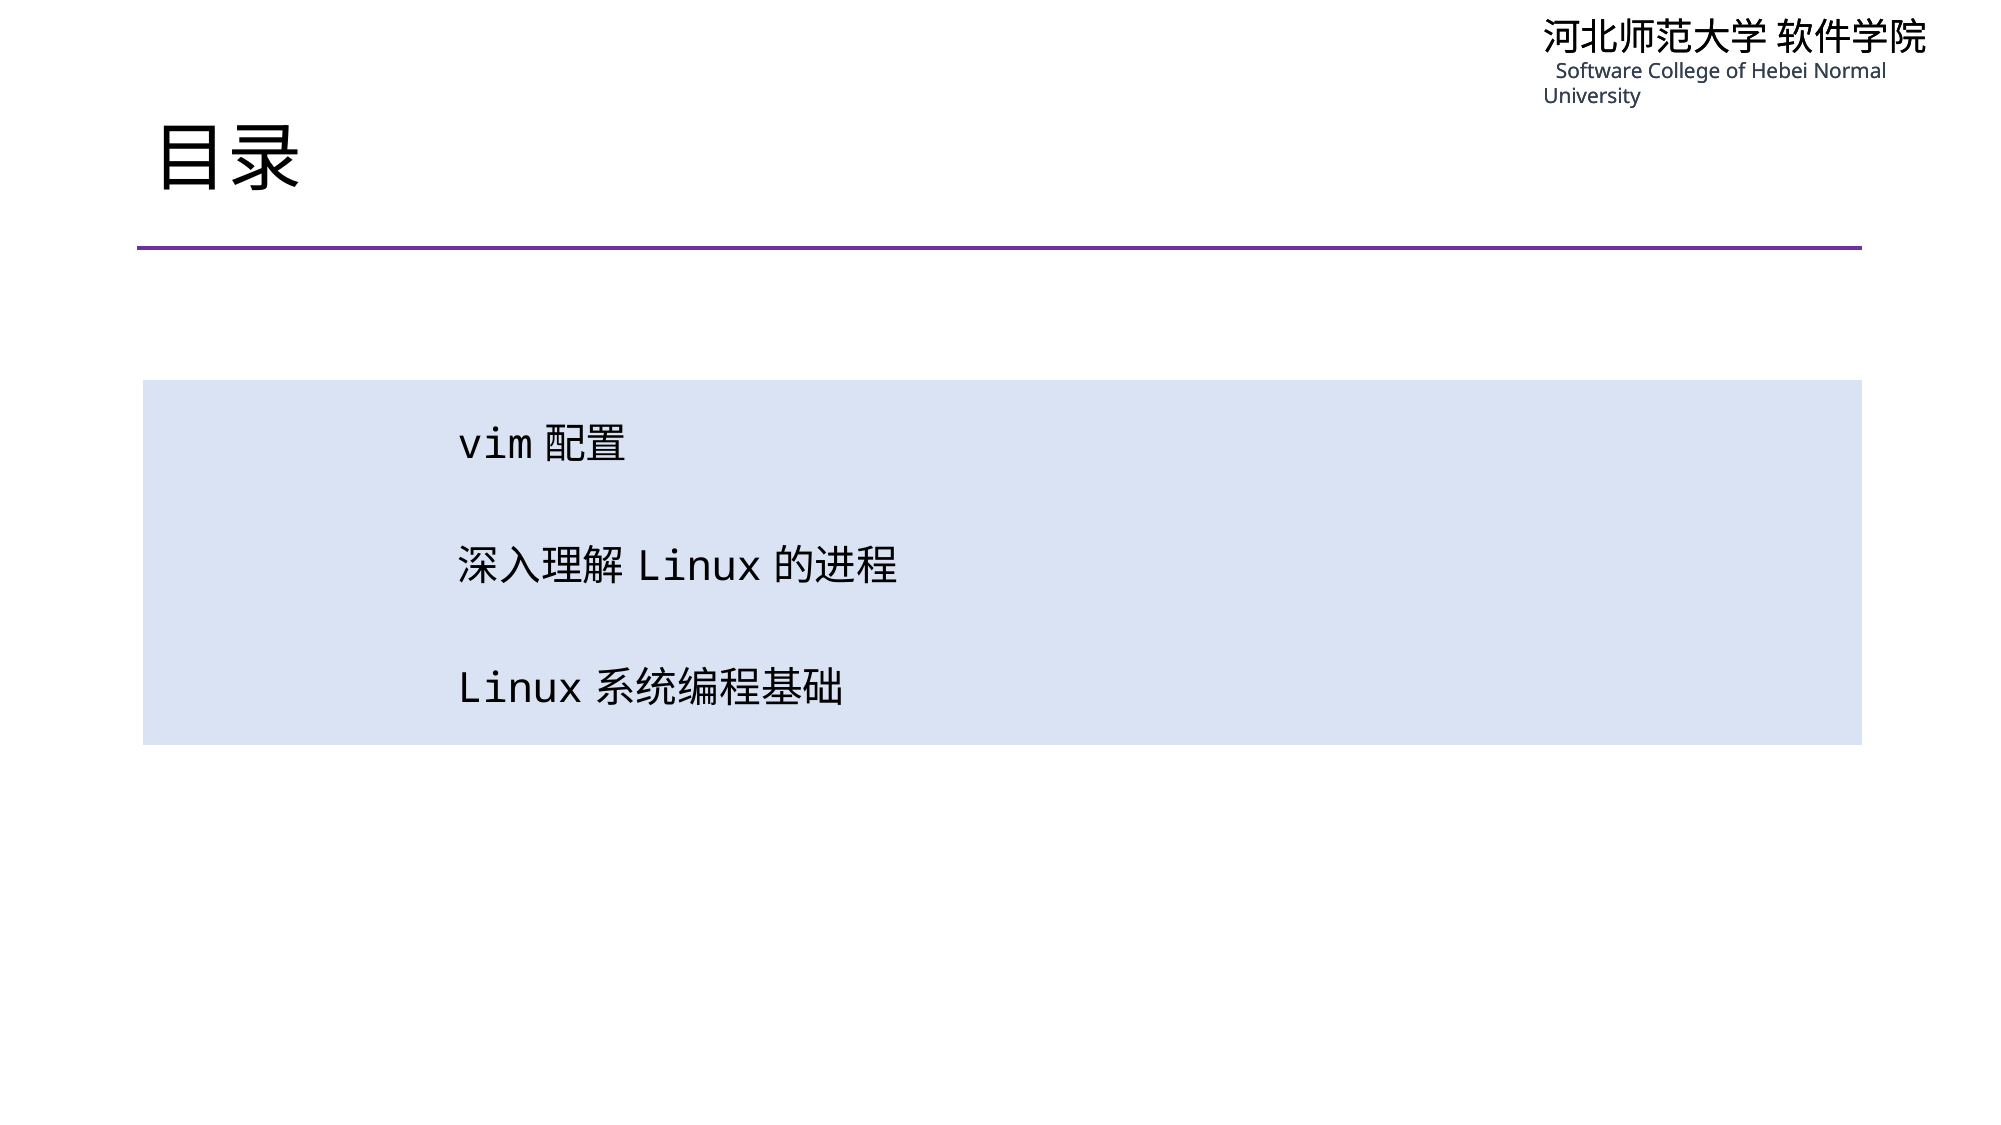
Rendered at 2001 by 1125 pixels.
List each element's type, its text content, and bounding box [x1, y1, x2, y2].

table_cell Linux系统编程基础 [143, 623, 1862, 745]
title 目录 [137, 112, 1863, 233]
table_header vim配置 [143, 380, 1862, 502]
table_cell 深入理解Linux的进程 [143, 502, 1862, 623]
